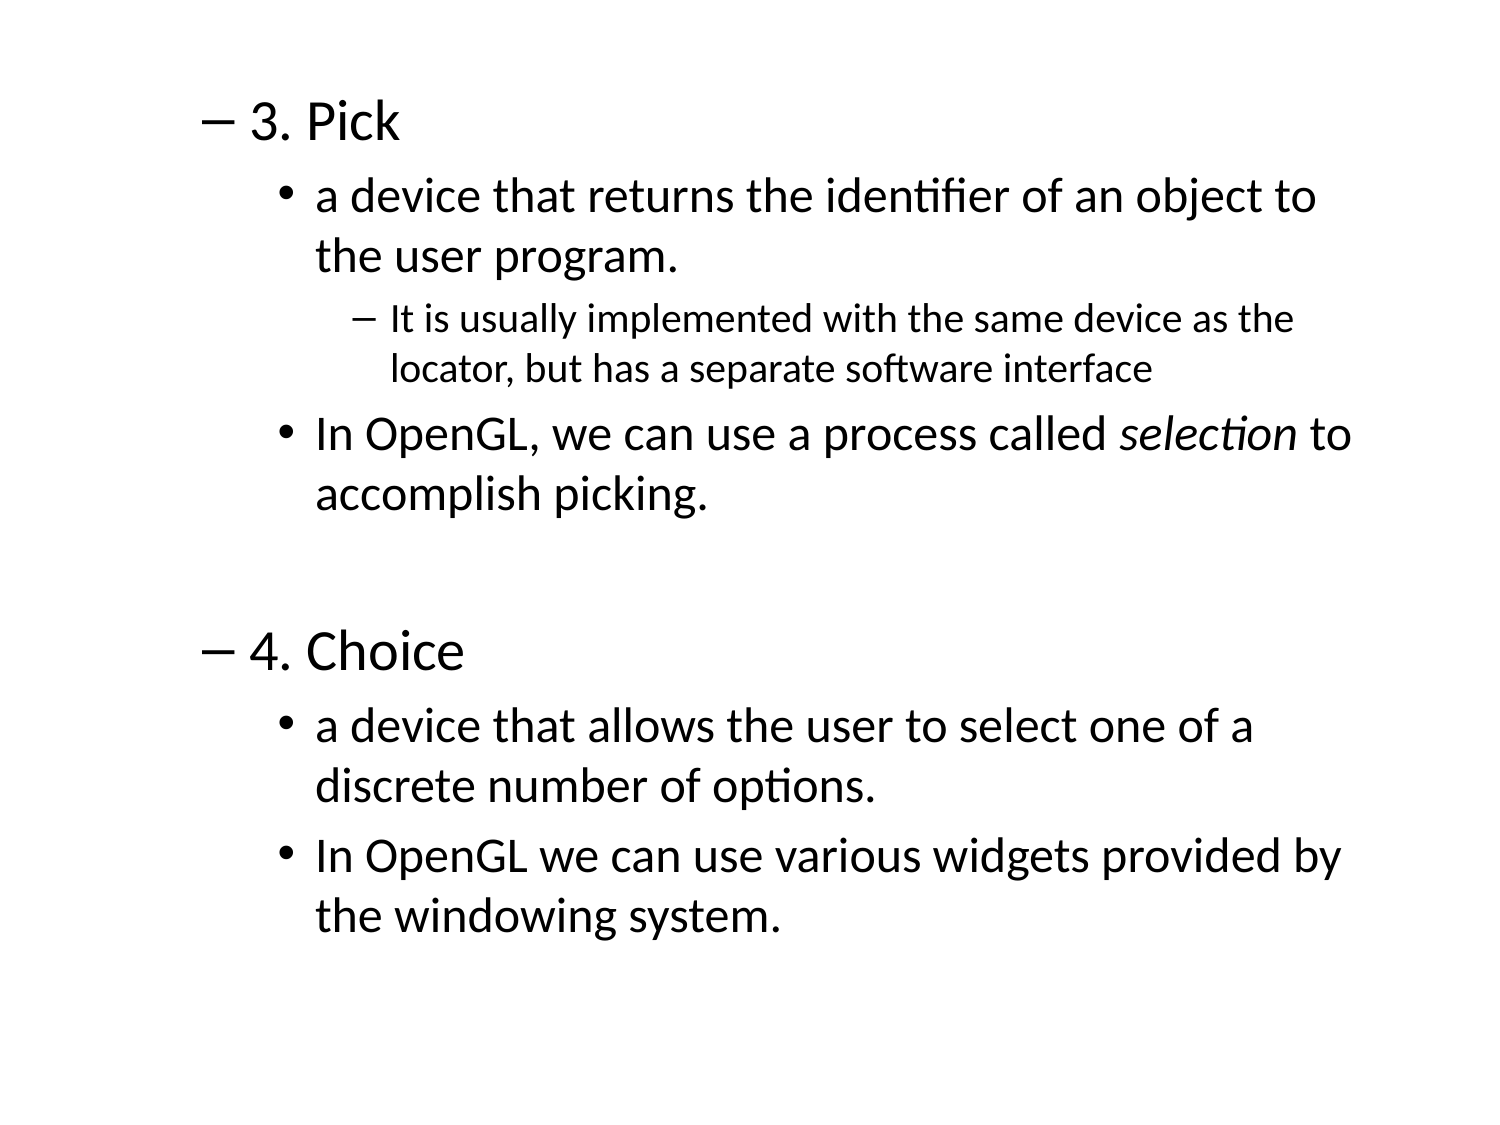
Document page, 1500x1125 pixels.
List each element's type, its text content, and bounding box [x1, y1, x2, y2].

list 3. Pick a device that returns the identifier of an object to the user program. It is usually implemented with the same device as the locator, but has a separate software interface In OpenGL, we can use a process called selection to accomplish picking. 4. Choice a device that allows the user to select one of a discrete number of options. In OpenGL we can use various widgets provided by the windowing system. [112, 75, 1375, 1000]
